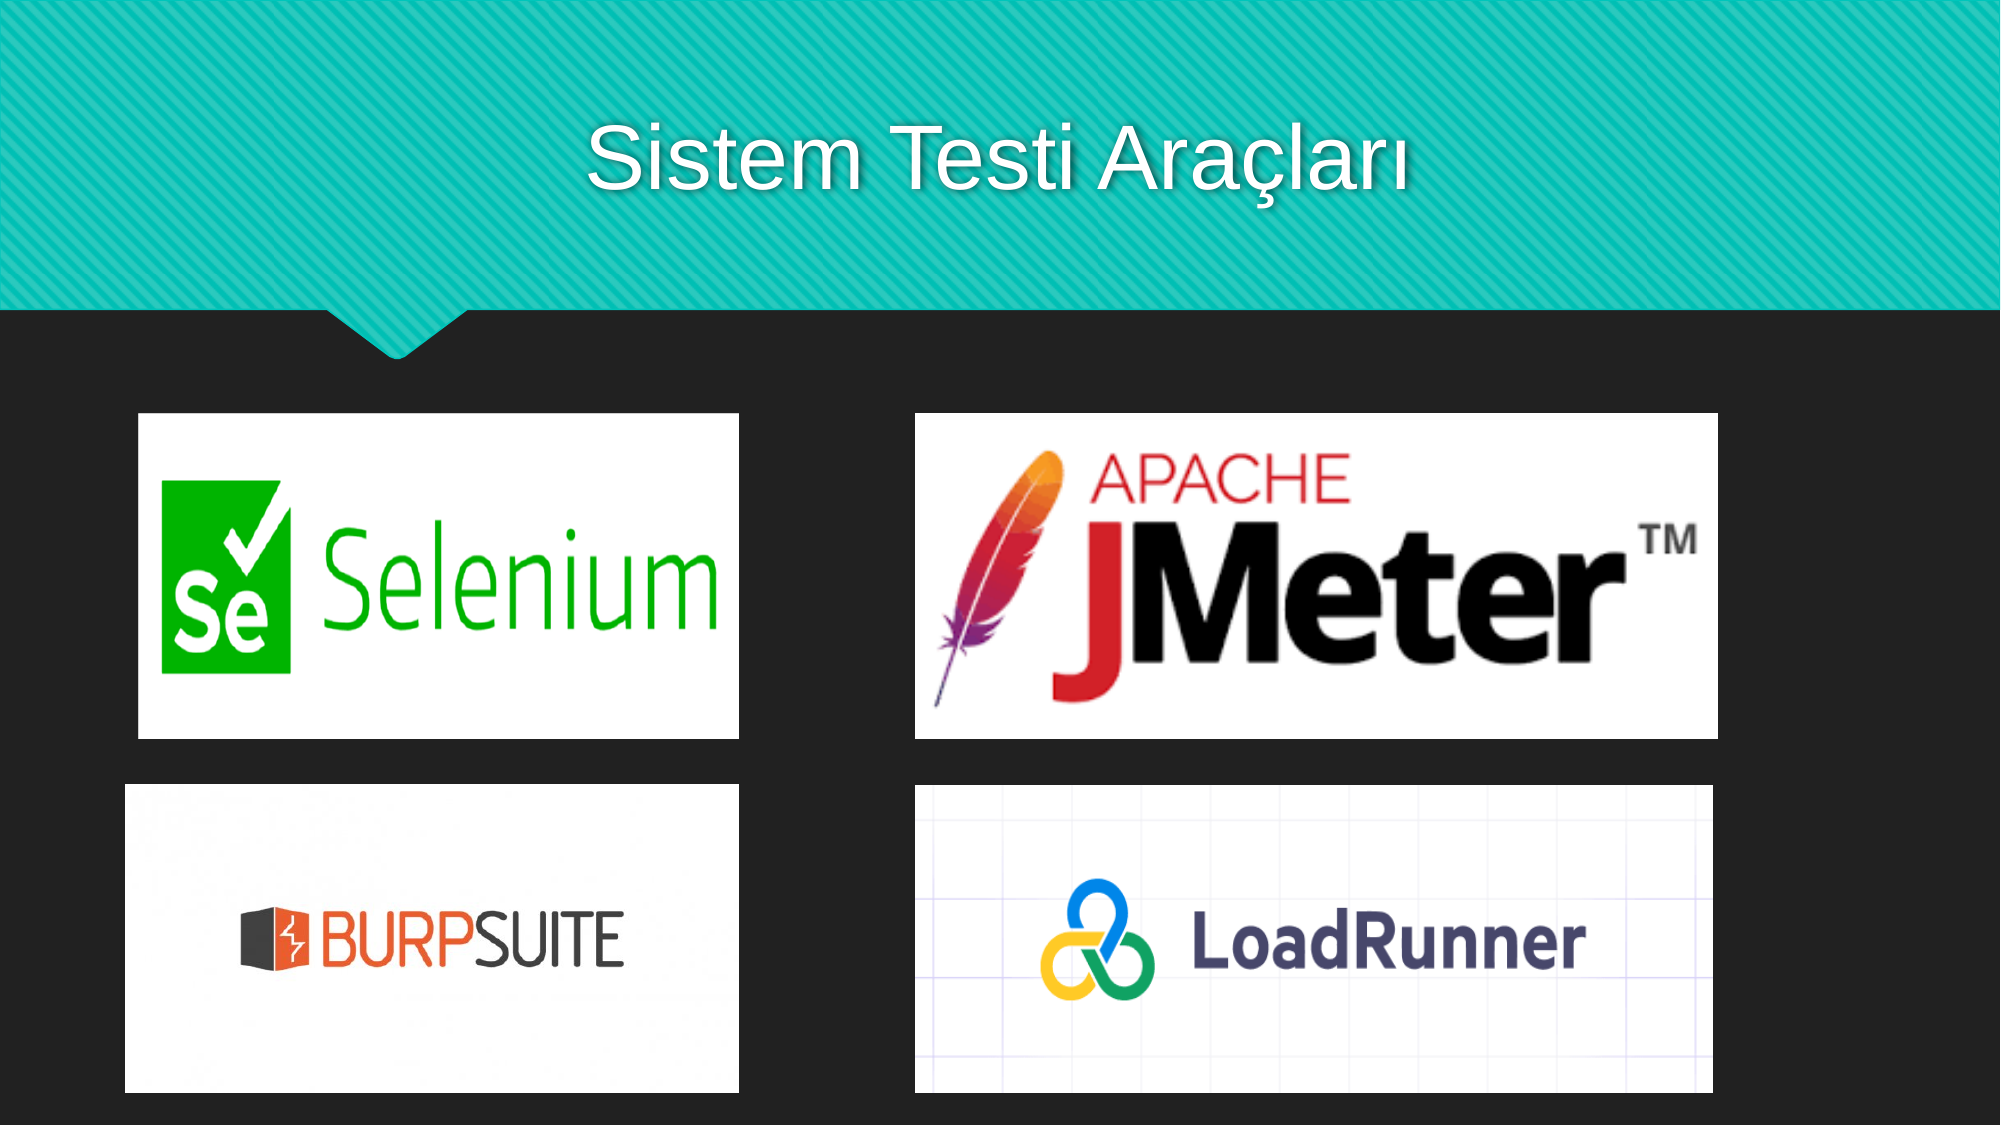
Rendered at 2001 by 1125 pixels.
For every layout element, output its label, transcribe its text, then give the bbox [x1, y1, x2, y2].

picture [915, 785, 1713, 1093]
picture [1, 1, 1999, 357]
picture [915, 413, 1718, 739]
title Sistem Testi Araçları [132, 73, 1867, 233]
picture [124, 784, 739, 1093]
picture [137, 413, 739, 739]
